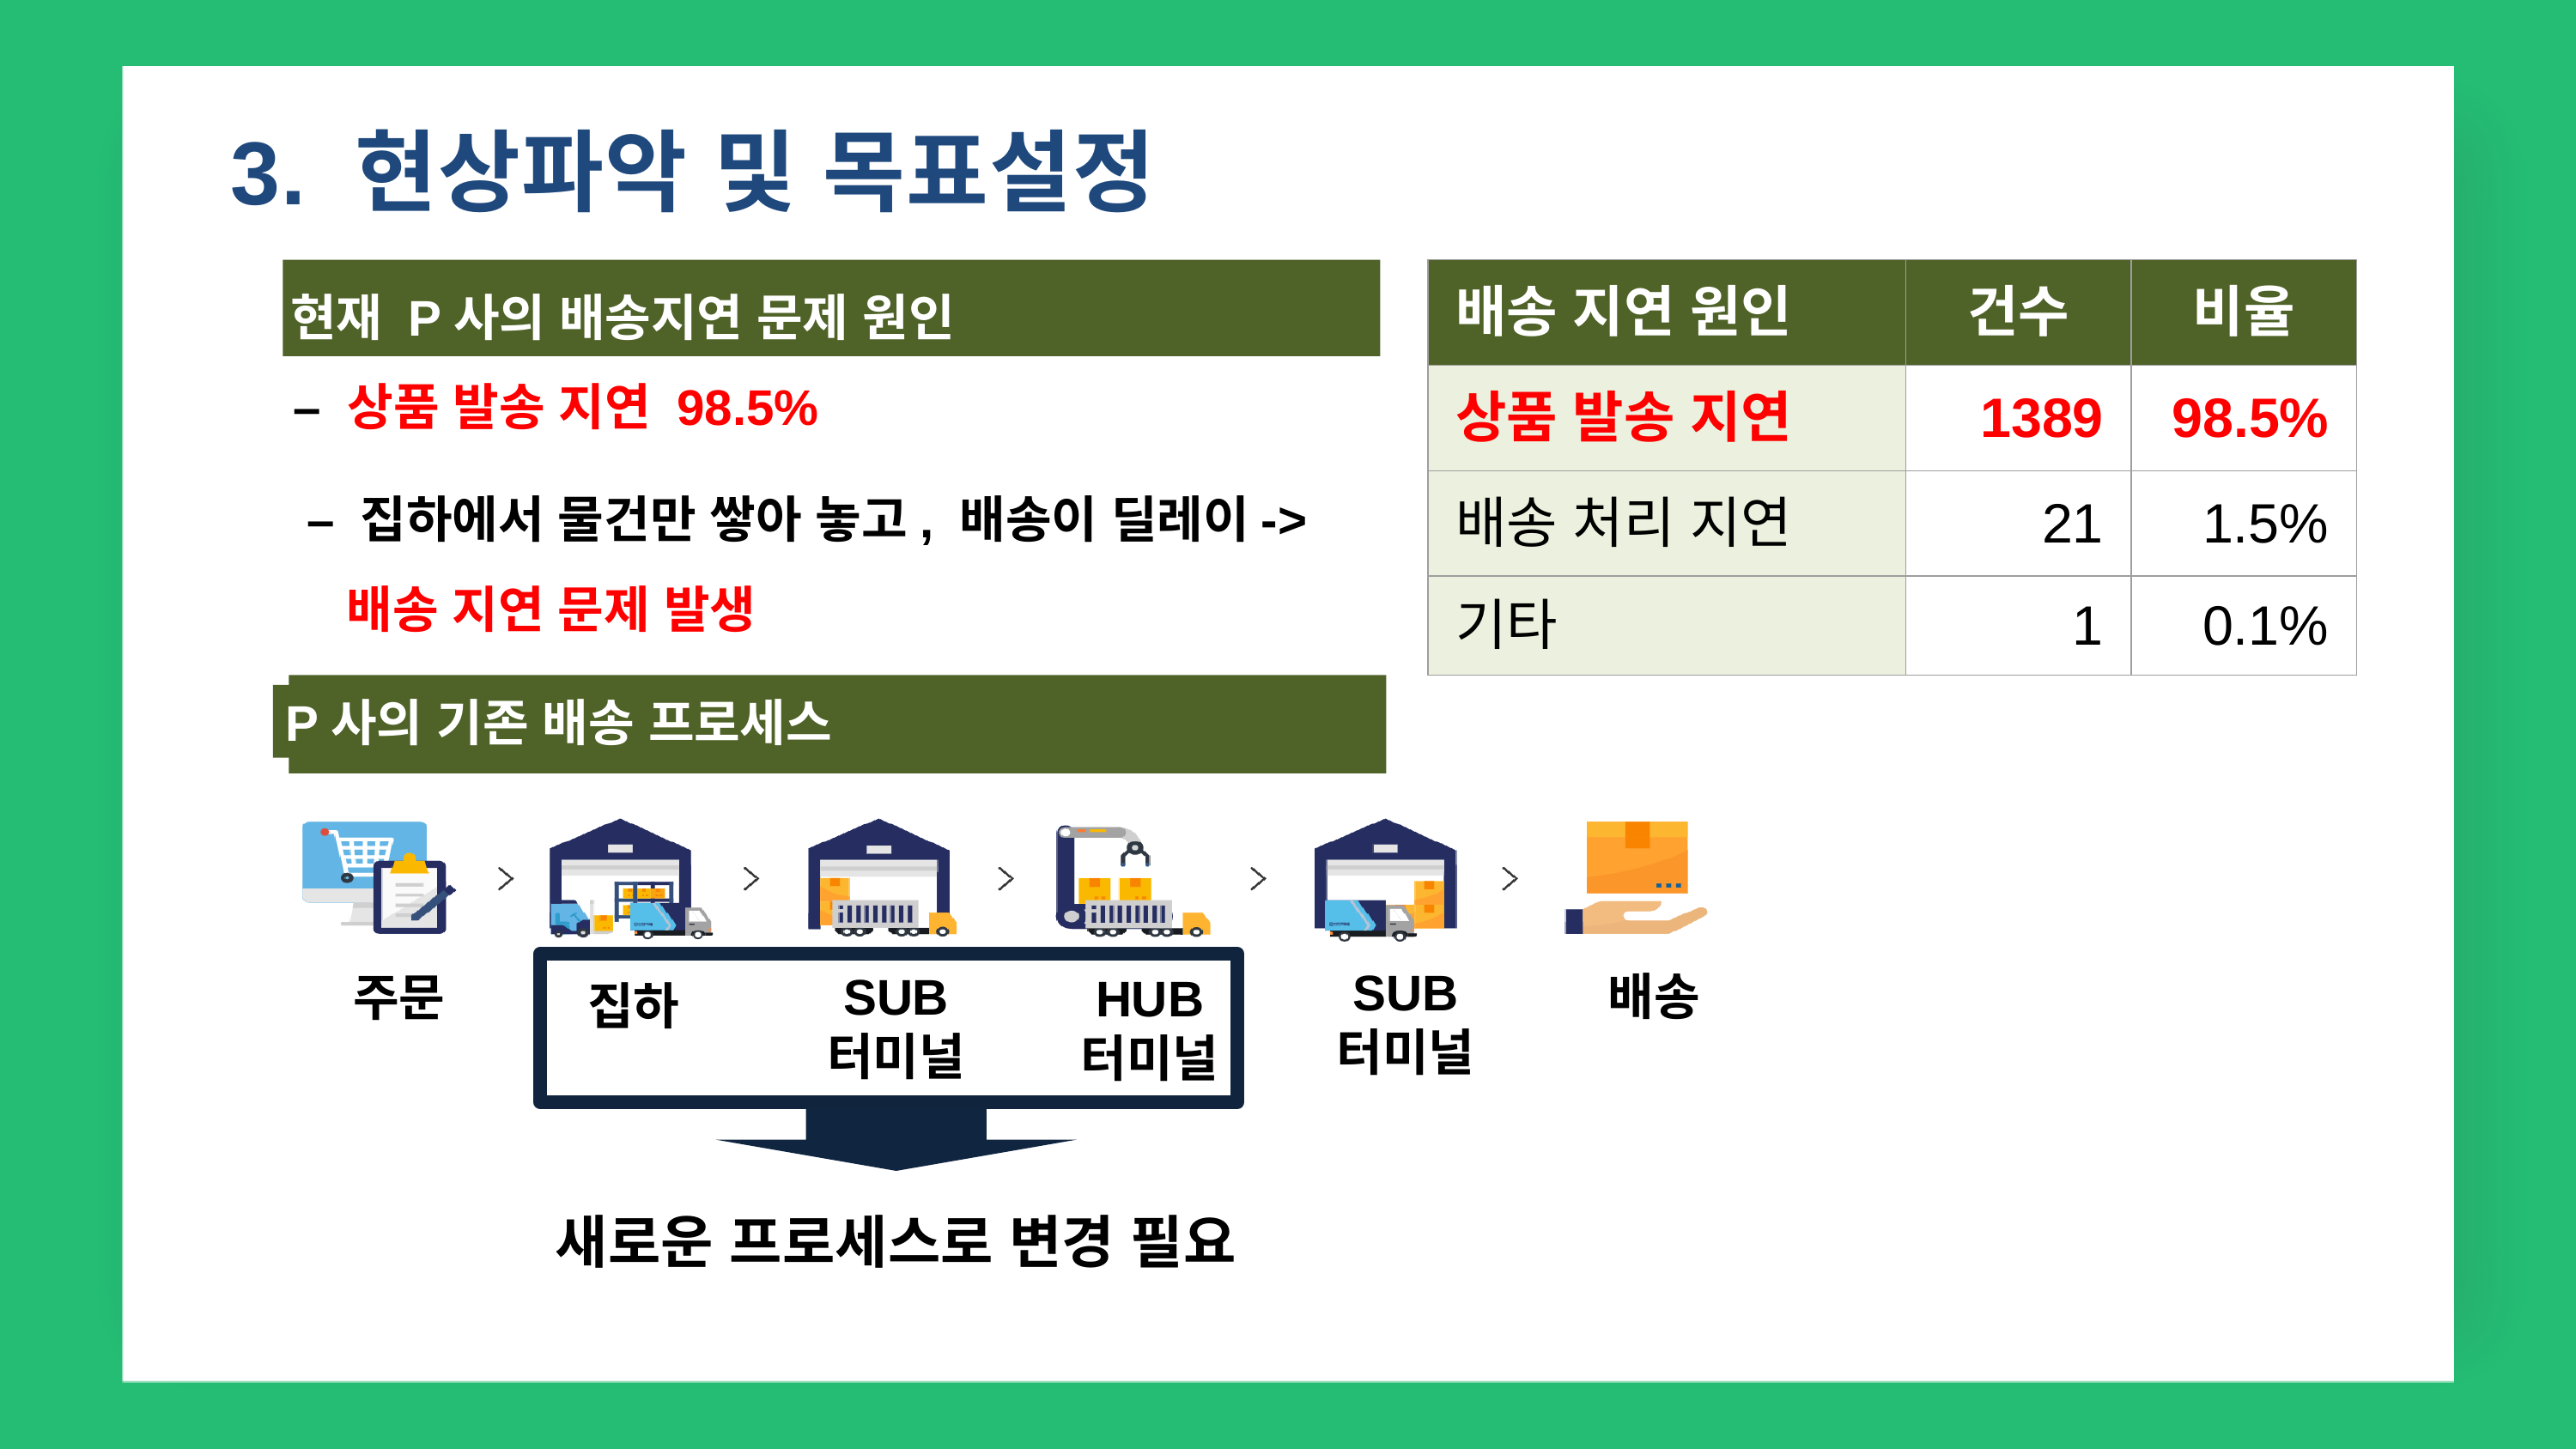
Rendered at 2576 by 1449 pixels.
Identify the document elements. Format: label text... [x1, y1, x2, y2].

table_cell 배송 처리 지연 [1429, 471, 1905, 575]
text_box 3. 현상파악 및 목표설정 [217, 109, 1326, 230]
table_cell 상품 발송 지연 [1429, 366, 1905, 470]
table_header 배송 지연 원인 [1429, 260, 1905, 365]
text_box [281, 258, 1382, 358]
text_box 새로운 프로세스로 변경 필요 [543, 1199, 1250, 1281]
table_cell 1 [1906, 577, 2130, 675]
table_cell 21 [1906, 471, 2130, 575]
text_box P사의 기존 배송 프로세스 [272, 684, 860, 758]
table_header 비율 [2132, 260, 2356, 365]
text_box [714, 1106, 1079, 1173]
table_cell 1389 [1906, 366, 2130, 470]
table_cell 기타 [1429, 577, 1905, 675]
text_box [335, 954, 1718, 1095]
table_cell 98.5% [2132, 366, 2356, 470]
text_box 현재 P사의 배송지연 문제 원인 [277, 249, 1068, 353]
picture [0, 0, 2576, 1449]
table_header 건수 [1906, 260, 2130, 365]
text_box – 집하에서 물건만 쌓아 놓고, 배송이 딜레이-> 배송 지연 문제 발생 [294, 452, 1334, 645]
table_cell 0.1% [2132, 577, 2356, 675]
text_box – 상품 발송 지연 98.5% [281, 368, 832, 442]
table_cell 1.5% [2132, 471, 2356, 575]
text_box [287, 673, 1388, 775]
